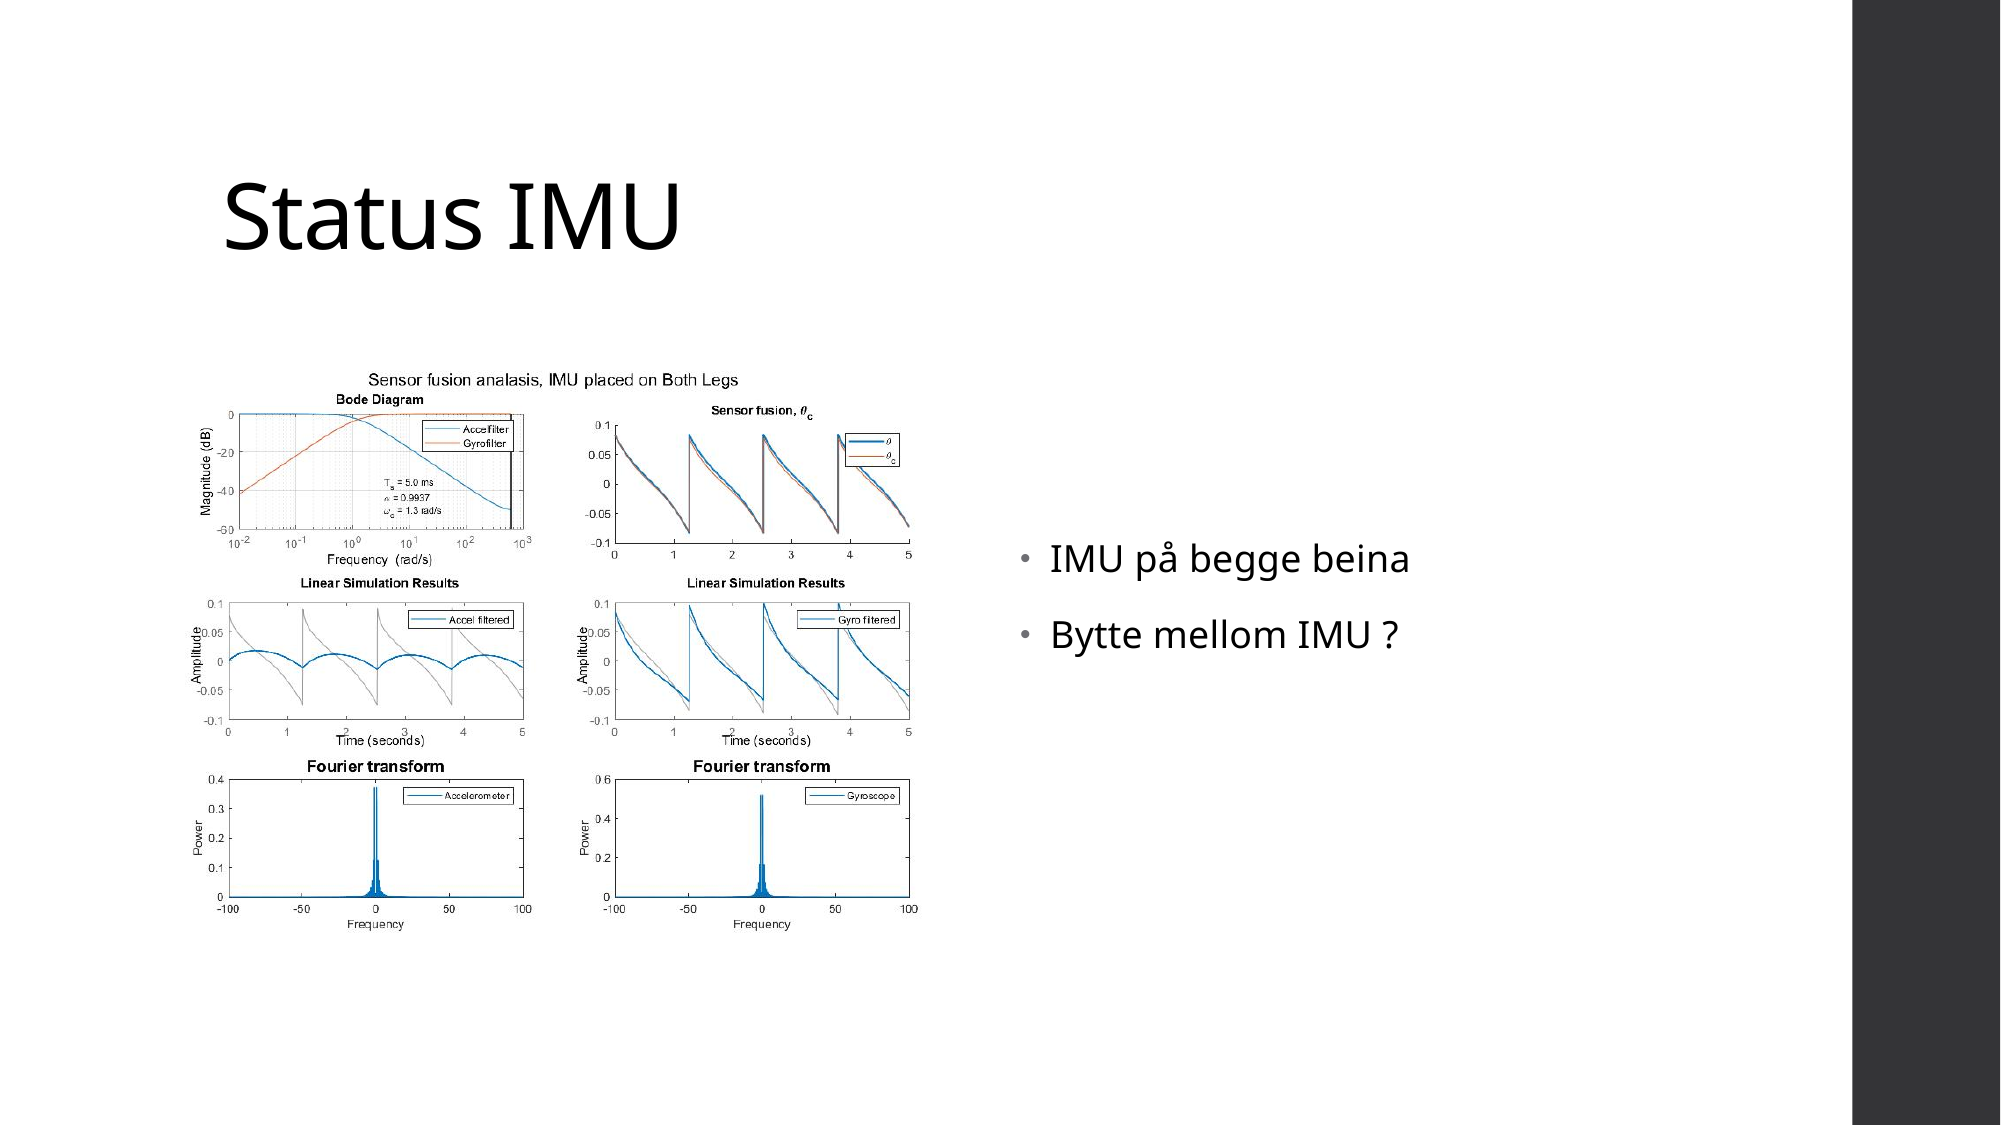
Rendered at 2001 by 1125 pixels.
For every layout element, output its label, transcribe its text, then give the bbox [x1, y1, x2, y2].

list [113, 349, 992, 965]
list IMU på begge beina Bytte mellom IMU ? [1005, 299, 1740, 1014]
title Status IMU [206, 60, 1797, 278]
